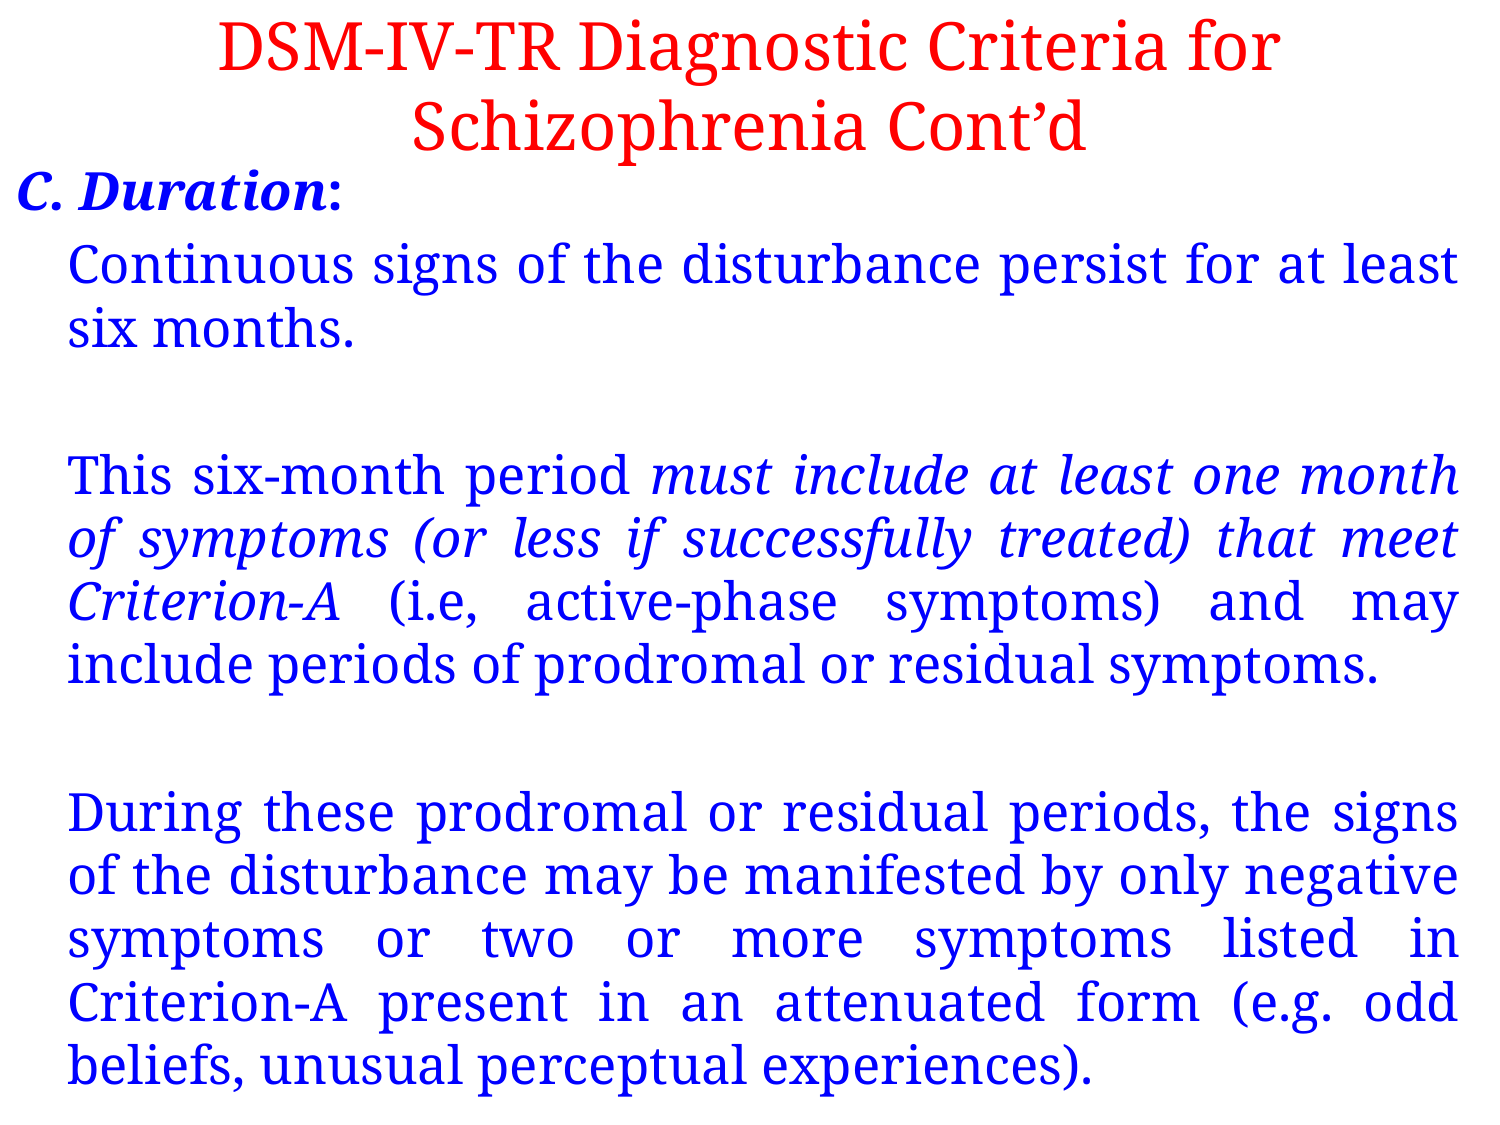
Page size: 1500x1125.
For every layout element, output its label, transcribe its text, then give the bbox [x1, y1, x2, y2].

title DSM-IV-TR Diagnostic Criteria for Schizophrenia Cont’d [0, 24, 1500, 143]
list C. Duration: Continuous signs of the disturbance persist for at least six months. This six-month period must include at least one month of symptoms (or less if successfully treated) that meet Criterion-A (i.e, active-phase symptoms) and may include periods of prodromal or residual symptoms. During these prodromal or residual periods, the signs of the disturbance may be manifested by only negative symptoms or two or more symptoms listed in Criterion-A present in an attenuated form (e.g. odd beliefs, unusual perceptual experiences). [0, 149, 1475, 1125]
